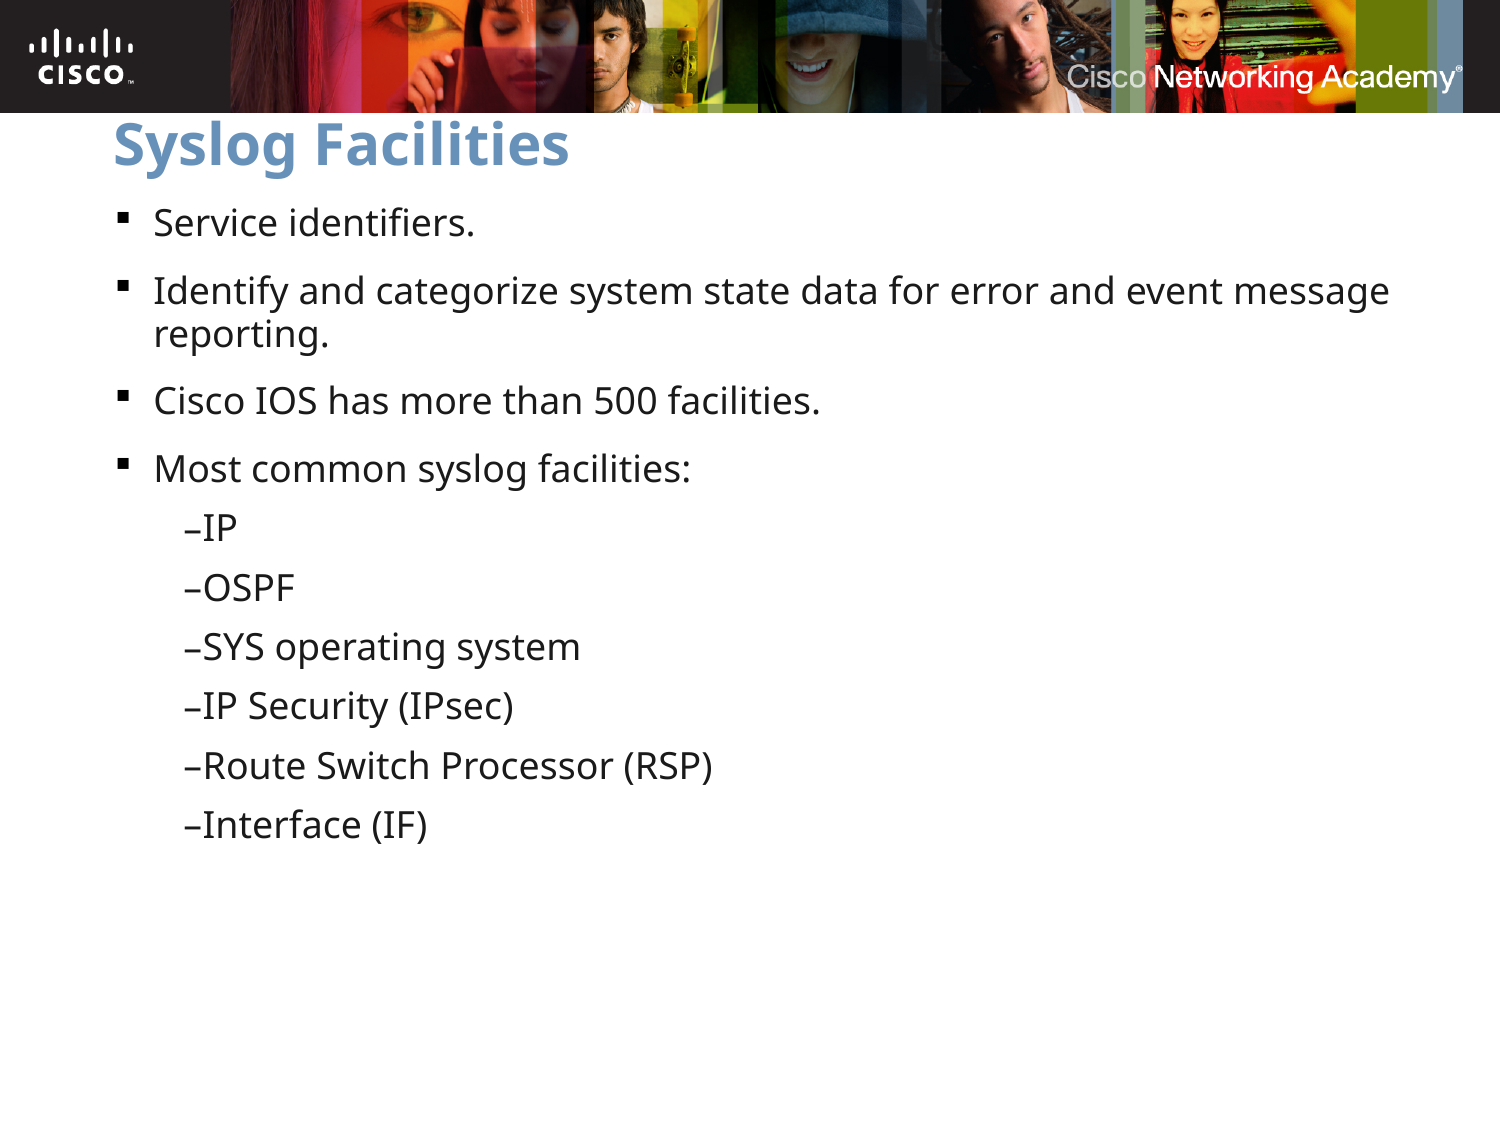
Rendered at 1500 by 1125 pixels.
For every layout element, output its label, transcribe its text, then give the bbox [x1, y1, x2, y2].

list Service identifiers. Identify and categorize system state data for error and event message reporting. Cisco IOS has more than 500 facilities. Most common syslog facilities: IP OSPF SYS operating system IP Security (IPsec) Route Switch Processor (RSP) Interface (IF) [107, 196, 1411, 1125]
picture [1444, 0, 1500, 113]
title Syslog Facilities [107, 0, 1444, 185]
picture [0, 0, 107, 113]
